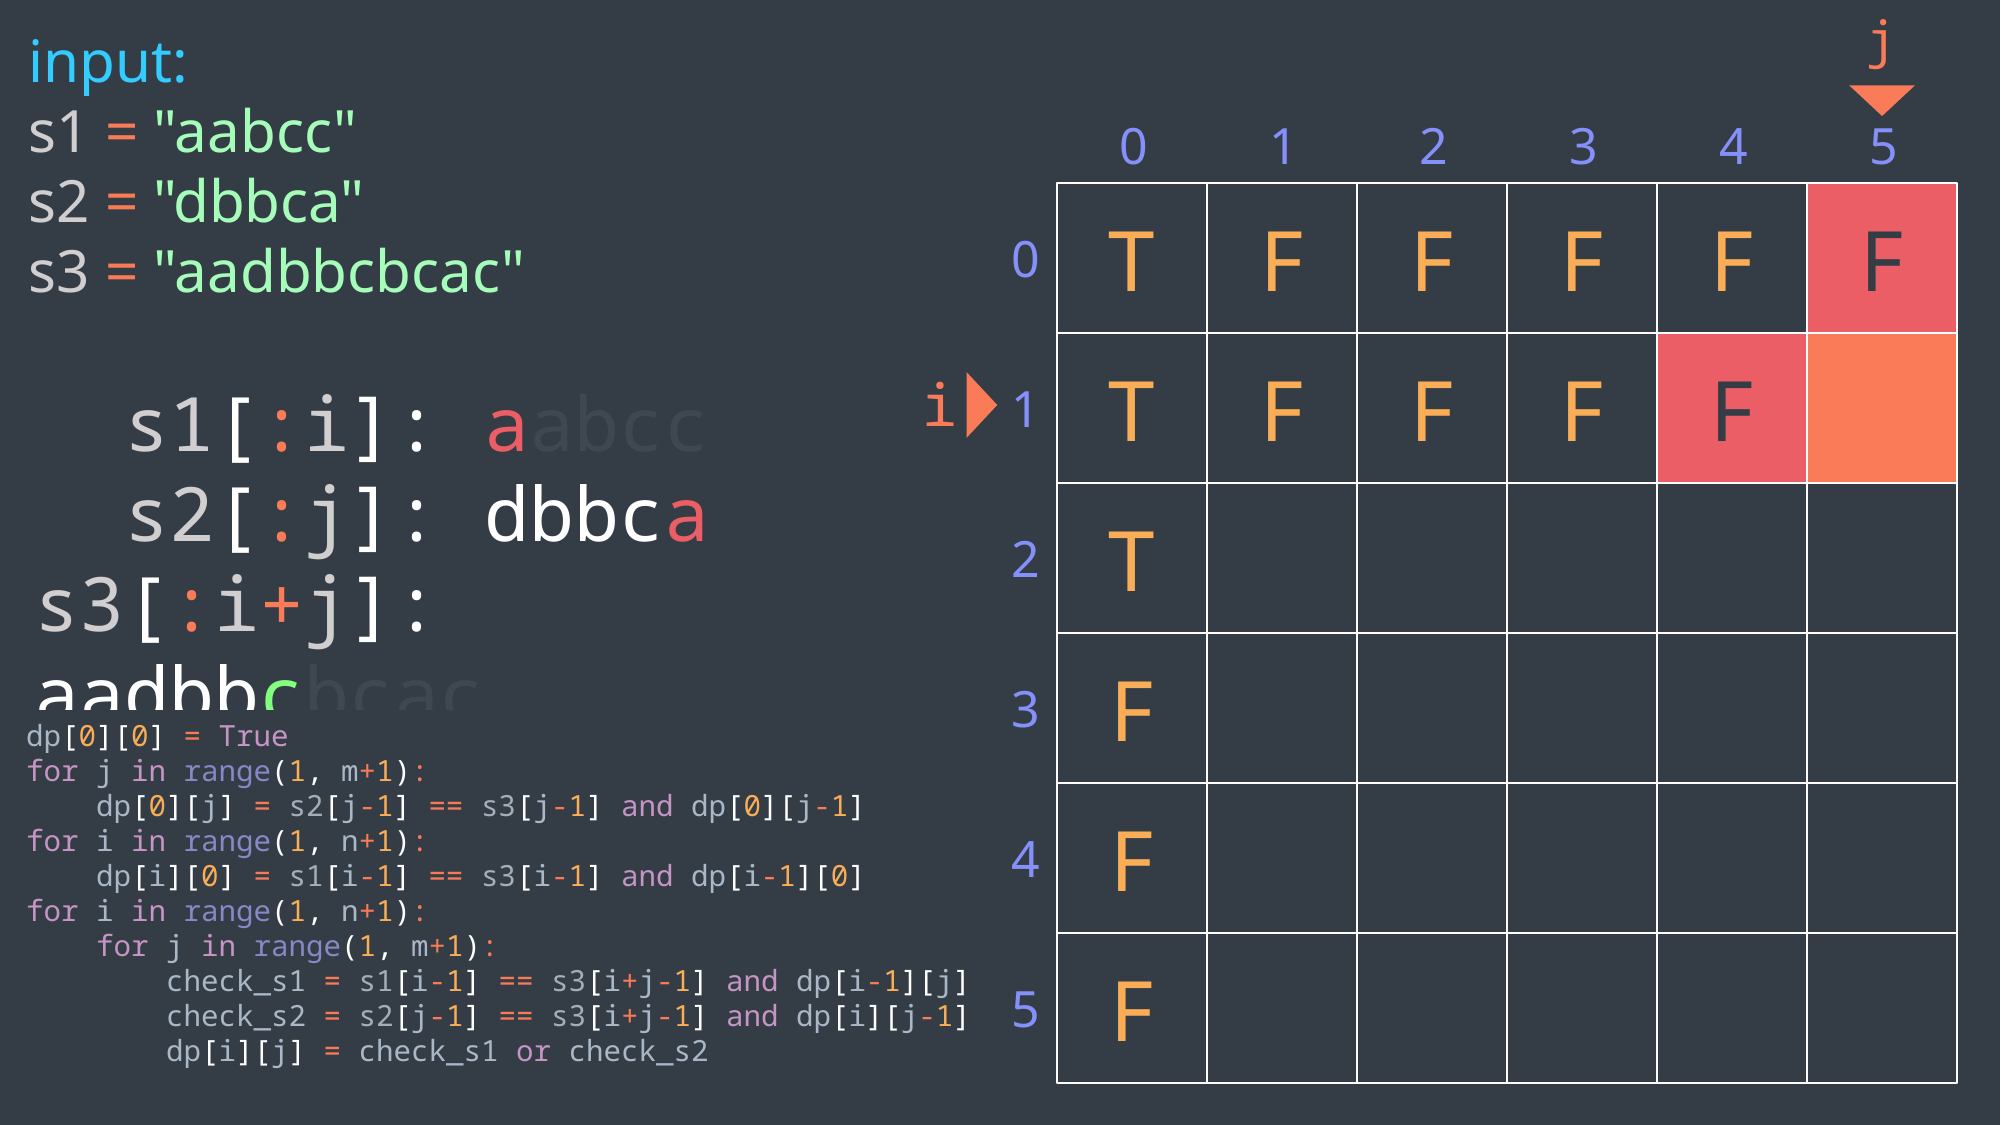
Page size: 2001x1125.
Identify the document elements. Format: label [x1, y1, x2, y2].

text_box [996, 520, 1051, 595]
text_box [996, 820, 1051, 895]
text_box [996, 670, 1051, 745]
text_box [10, 360, 1051, 1075]
text_box [1056, 85, 1957, 1084]
text_box [996, 220, 1051, 295]
text_box [1851, 0, 1911, 75]
text_box [996, 970, 1051, 1045]
text_box [13, 16, 673, 312]
